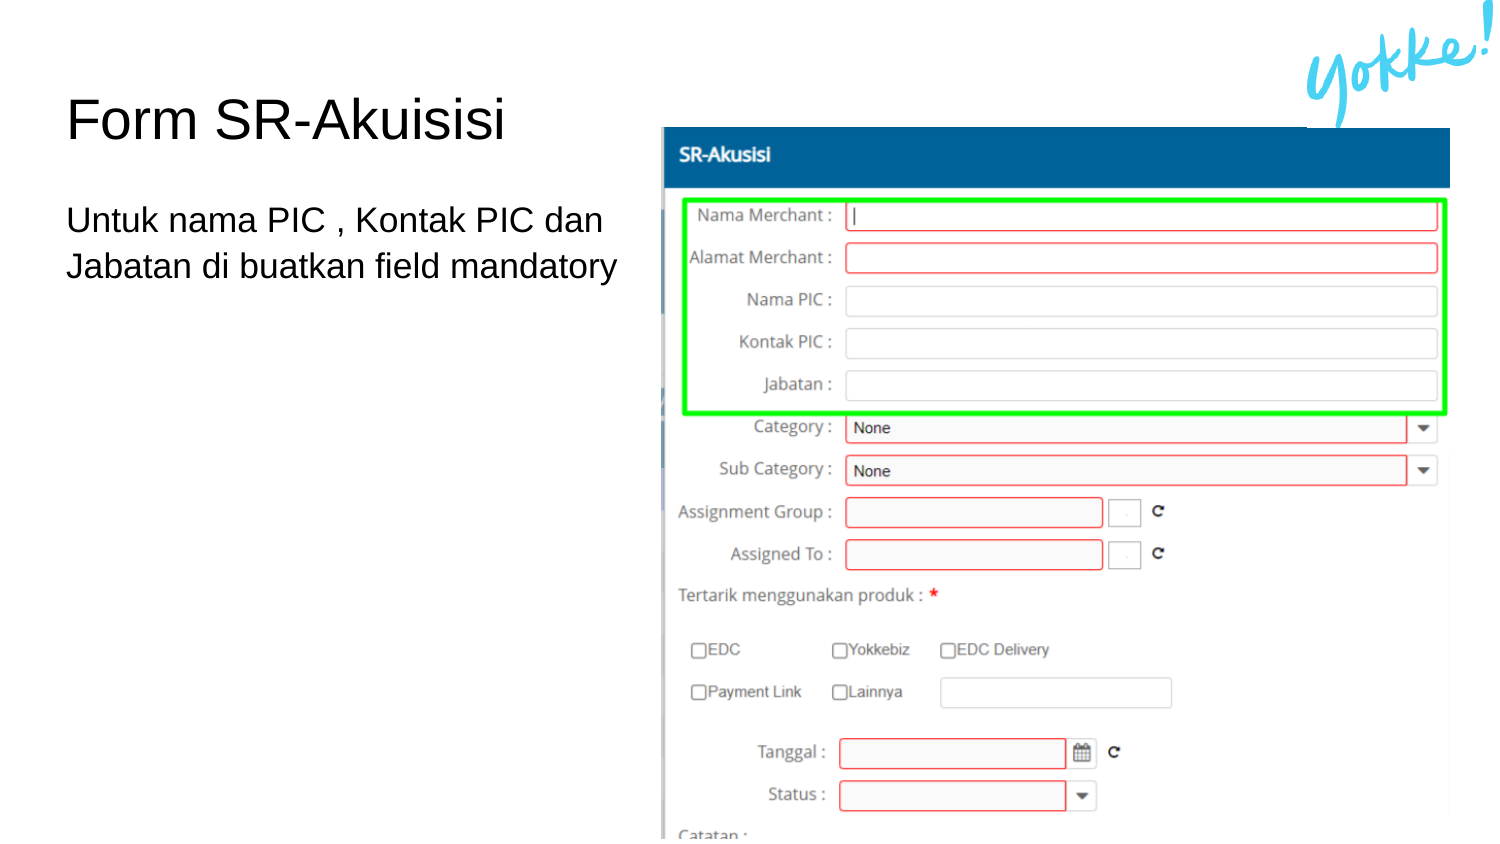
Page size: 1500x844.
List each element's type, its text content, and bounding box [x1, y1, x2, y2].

list Untuk nama PIC , Kontak PIC dan Jabatan di buatkan field mandatory [51, 179, 635, 788]
title Form SR-Akuisisi [51, 72, 661, 167]
picture [660, 0, 1493, 840]
